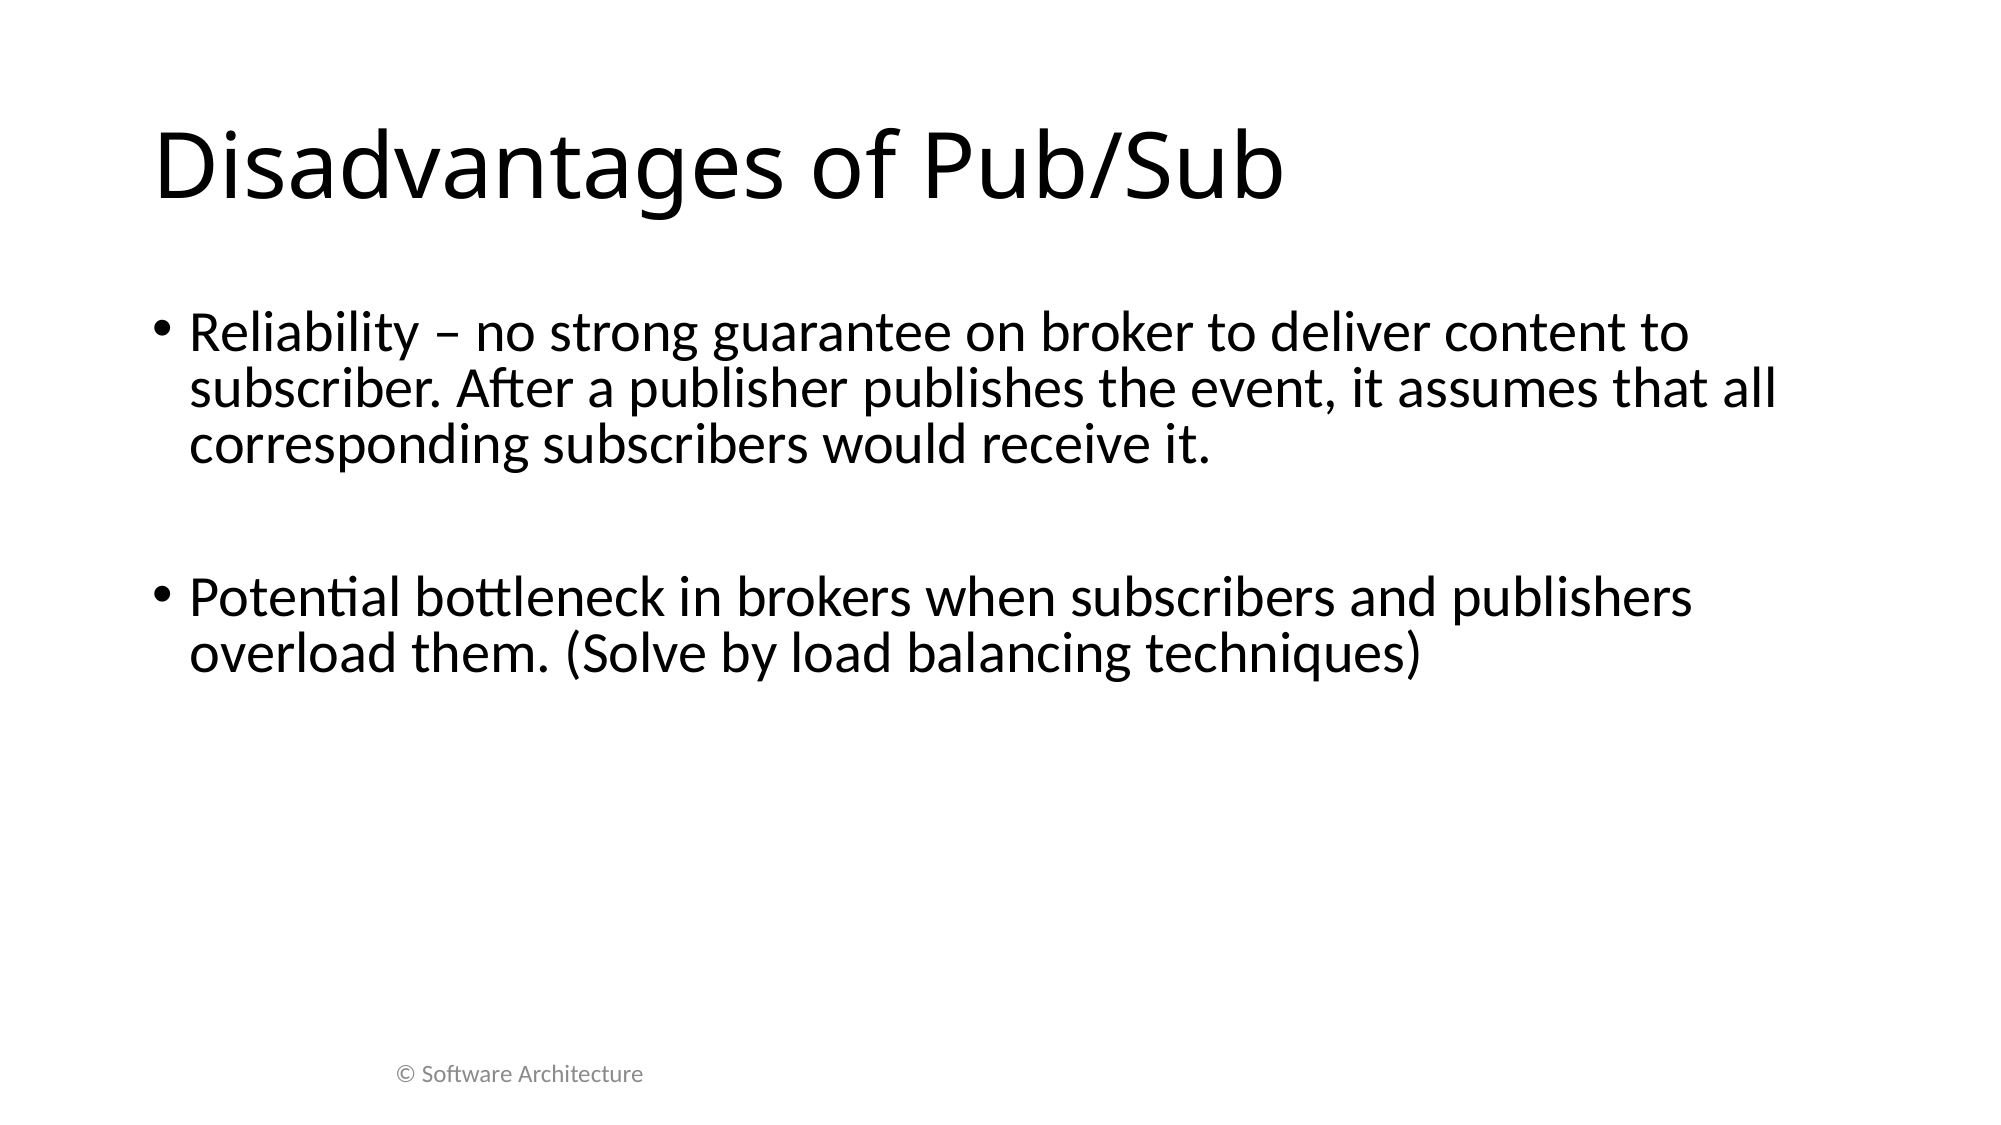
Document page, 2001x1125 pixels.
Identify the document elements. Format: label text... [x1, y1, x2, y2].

list Reliability – no strong guarantee on broker to deliver content to subscriber. After a publisher publishes the event, it assumes that all corresponding subscribers would receive it. Potential bottleneck in brokers when subscribers and publishers overload them. (Solve by load balancing techniques) [137, 299, 1863, 1014]
title Disadvantages of Pub/Sub [137, 59, 1863, 278]
footer © Software Architecture [0, 1042, 1040, 1103]
